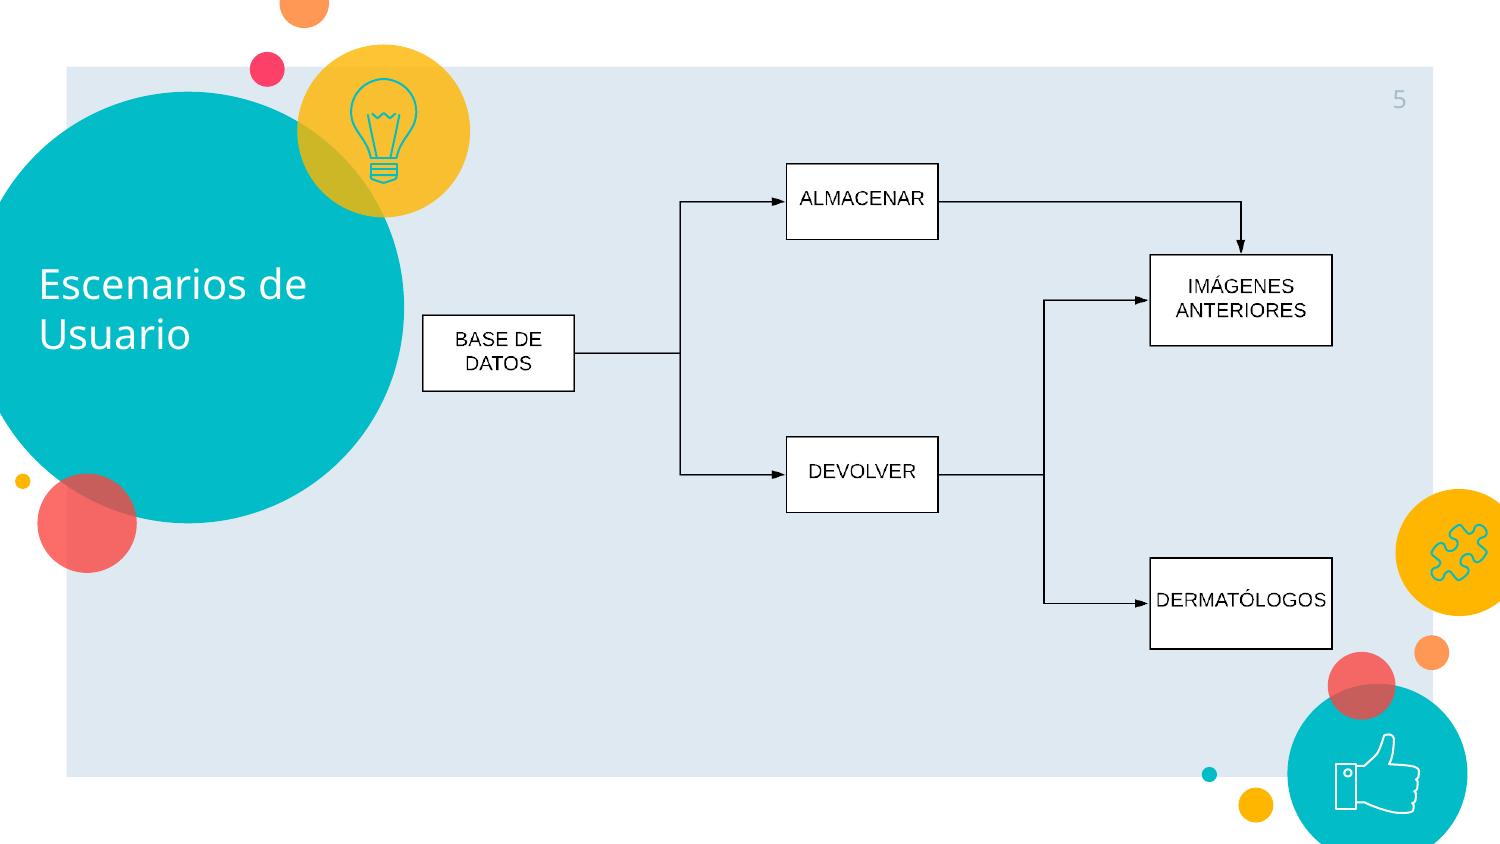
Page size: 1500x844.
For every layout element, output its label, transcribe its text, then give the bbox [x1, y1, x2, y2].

picture [392, 132, 1363, 679]
title Escenarios de Usuario [23, 91, 375, 524]
slide_number 5 [1331, 68, 1422, 134]
